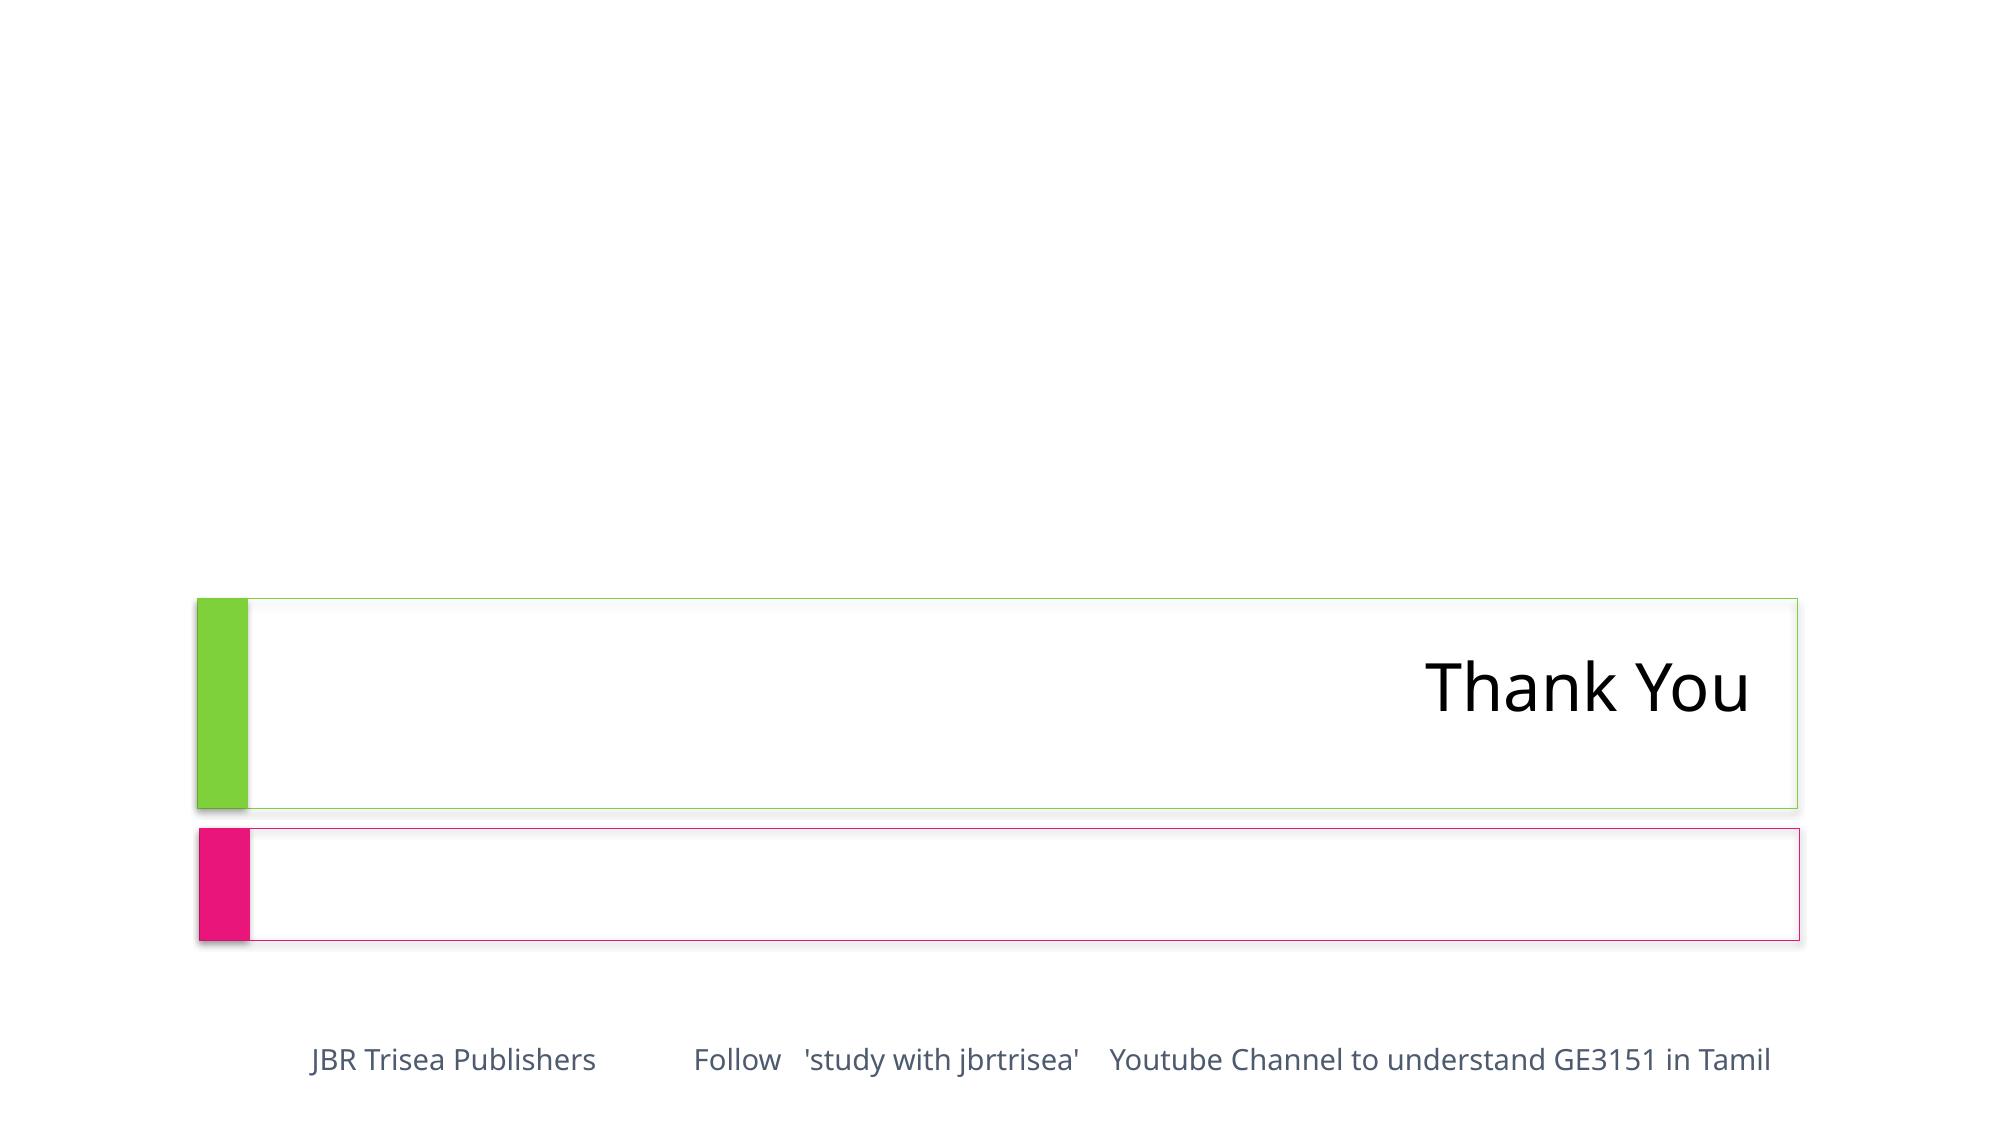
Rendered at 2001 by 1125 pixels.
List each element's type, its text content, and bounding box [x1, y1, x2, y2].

title Thank You [266, 637, 1767, 800]
footer JBR Trisea Publishers Follow 'study with jbrtrisea' Youtube Channel to understand GE3151 in Tamil [259, 1033, 1788, 1094]
